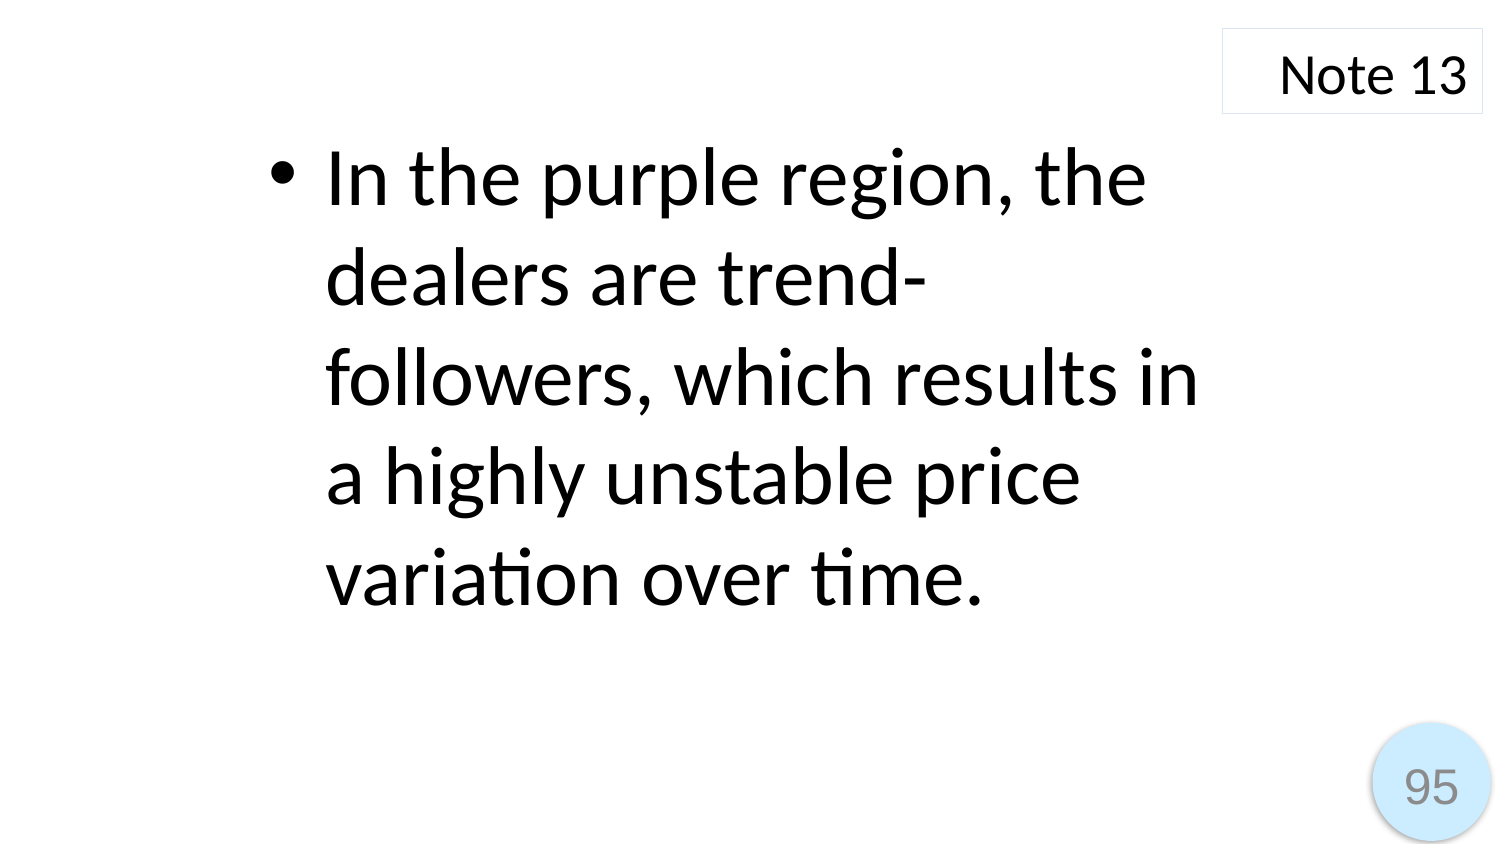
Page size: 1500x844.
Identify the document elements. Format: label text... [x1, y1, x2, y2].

text_box Note 13 [1222, 28, 1483, 114]
list In the purple region, the dealers are trend-followers, which results in a highly unstable price variation over time. [253, 114, 1258, 786]
slide_number 95 [1372, 762, 1491, 807]
